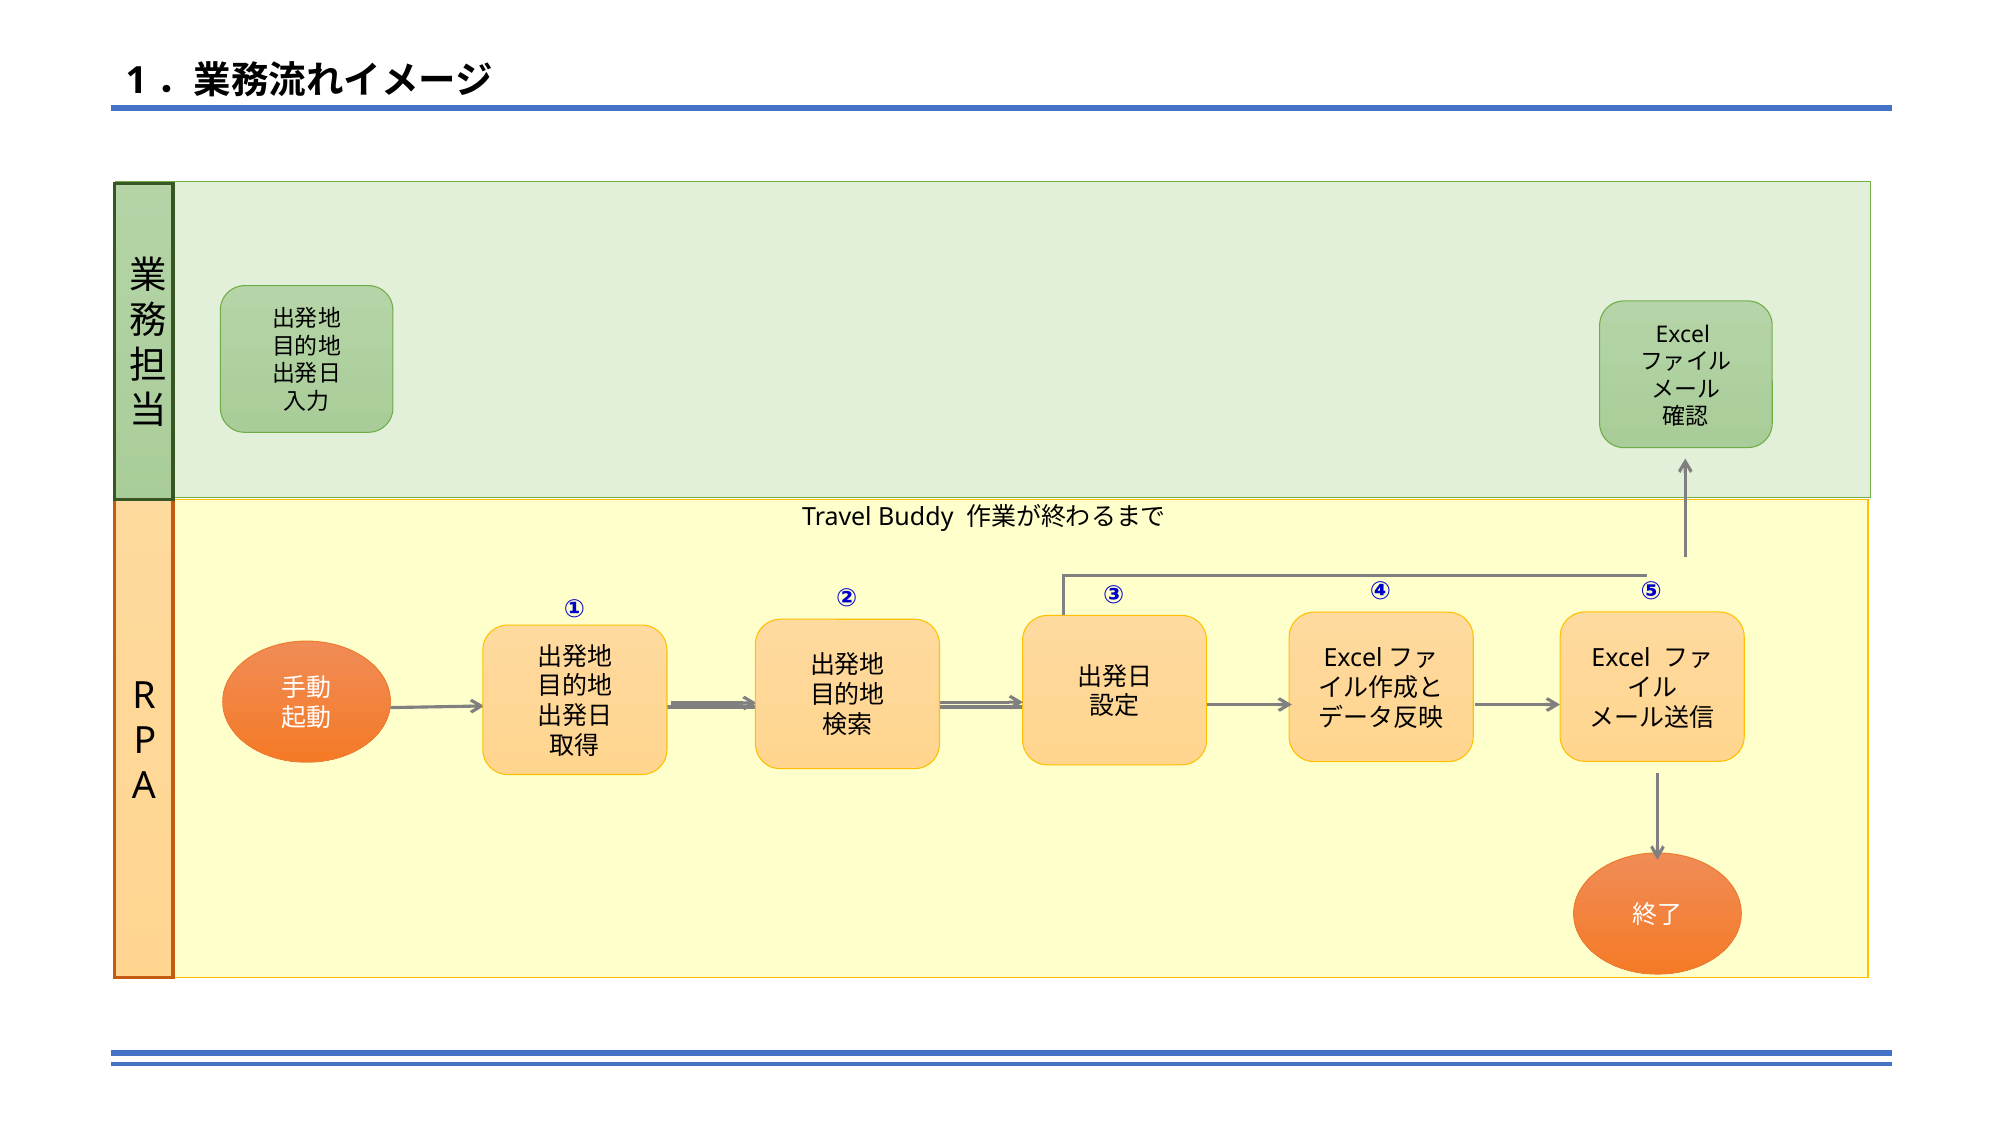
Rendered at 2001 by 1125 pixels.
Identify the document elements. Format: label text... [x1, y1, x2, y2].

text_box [1560, 567, 1745, 762]
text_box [1022, 570, 1207, 765]
text_box 業務担当 [114, 183, 174, 500]
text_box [482, 585, 667, 775]
text_box 終了 [1573, 852, 1742, 975]
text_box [998, 58, 1130, 702]
text_box [115, 181, 998, 498]
text_box 手動 起動 [222, 640, 391, 763]
text_box 1．業務流れイメージ [110, 48, 625, 107]
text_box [755, 574, 940, 769]
text_box Travel Buddy 作業が終わるまで [1130, 493, 1200, 539]
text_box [998, 703, 1130, 1125]
text_box Travel Buddy 作業が終わるまで [787, 493, 998, 539]
text_box Excel ファイル メール 確認 [1599, 300, 1773, 449]
text_box 出発地 目的地 出発日 入力 [219, 285, 394, 433]
text_box [1130, 499, 1869, 978]
text_box RPA [114, 500, 174, 978]
text_box [174, 499, 998, 978]
text_box [1130, 181, 1871, 498]
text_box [1289, 567, 1474, 762]
